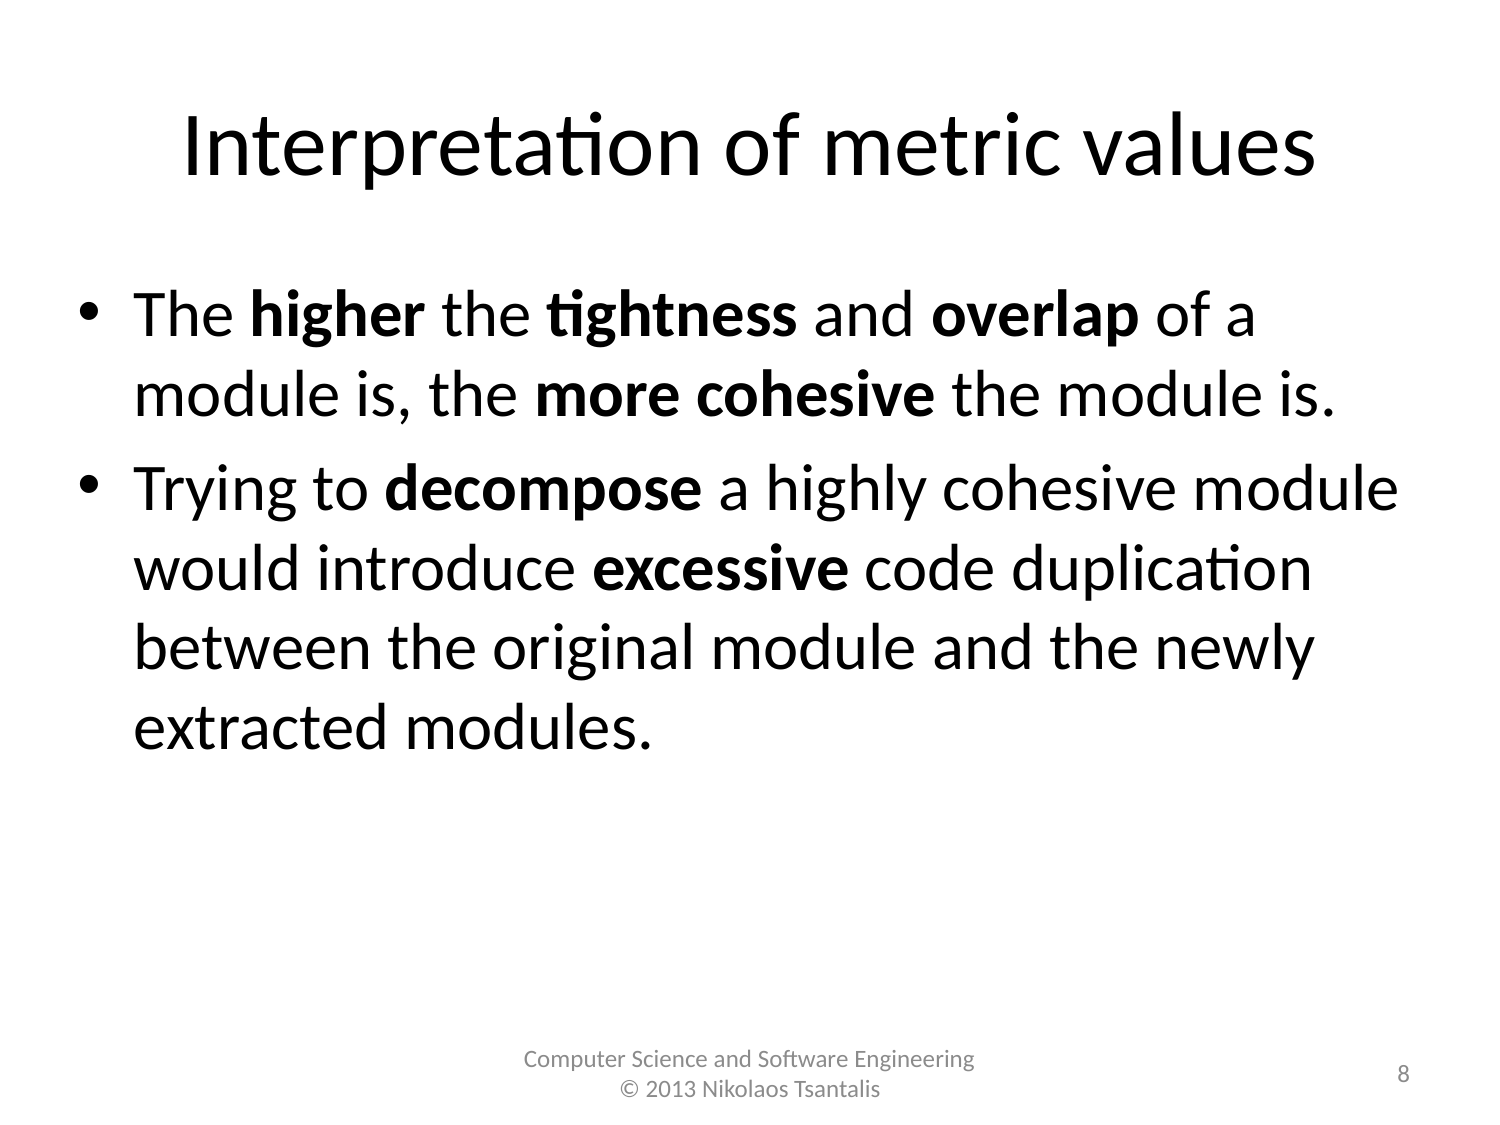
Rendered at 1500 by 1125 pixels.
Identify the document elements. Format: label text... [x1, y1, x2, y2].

list The higher the tightness and overlap of a module is, the more cohesive the module is. Trying to decompose a highly cohesive module would introduce excessive code duplication between the original module and the newly extracted modules. [62, 262, 1438, 1005]
slide_number 8 [1074, 1042, 1425, 1103]
title Interpretation of metric values [75, 45, 1425, 233]
